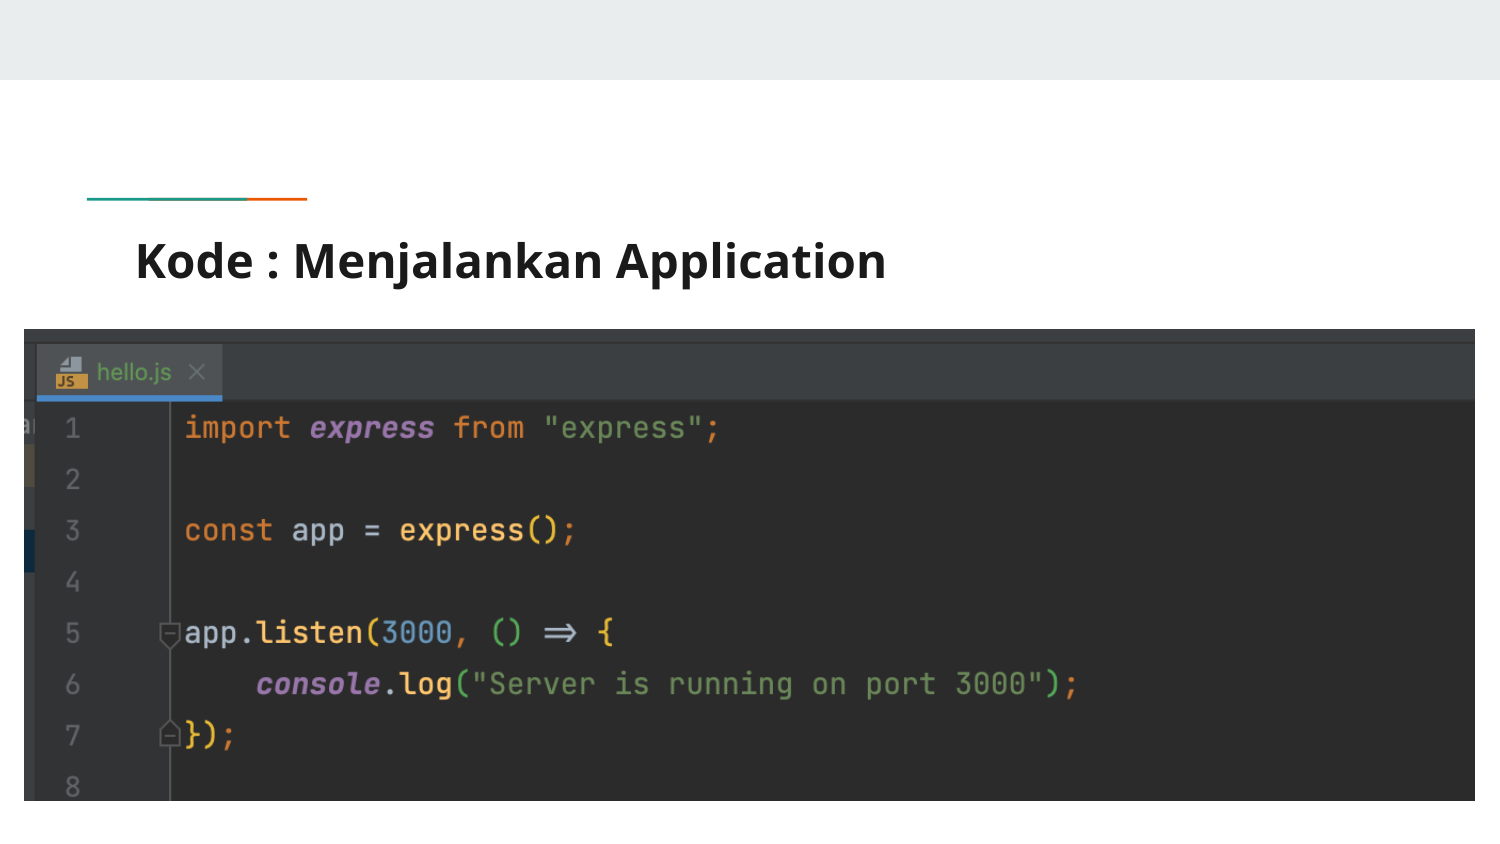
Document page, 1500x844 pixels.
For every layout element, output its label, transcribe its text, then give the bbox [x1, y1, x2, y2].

picture [24, 328, 1476, 801]
title Kode : Menjalankan Application [119, 216, 1381, 305]
